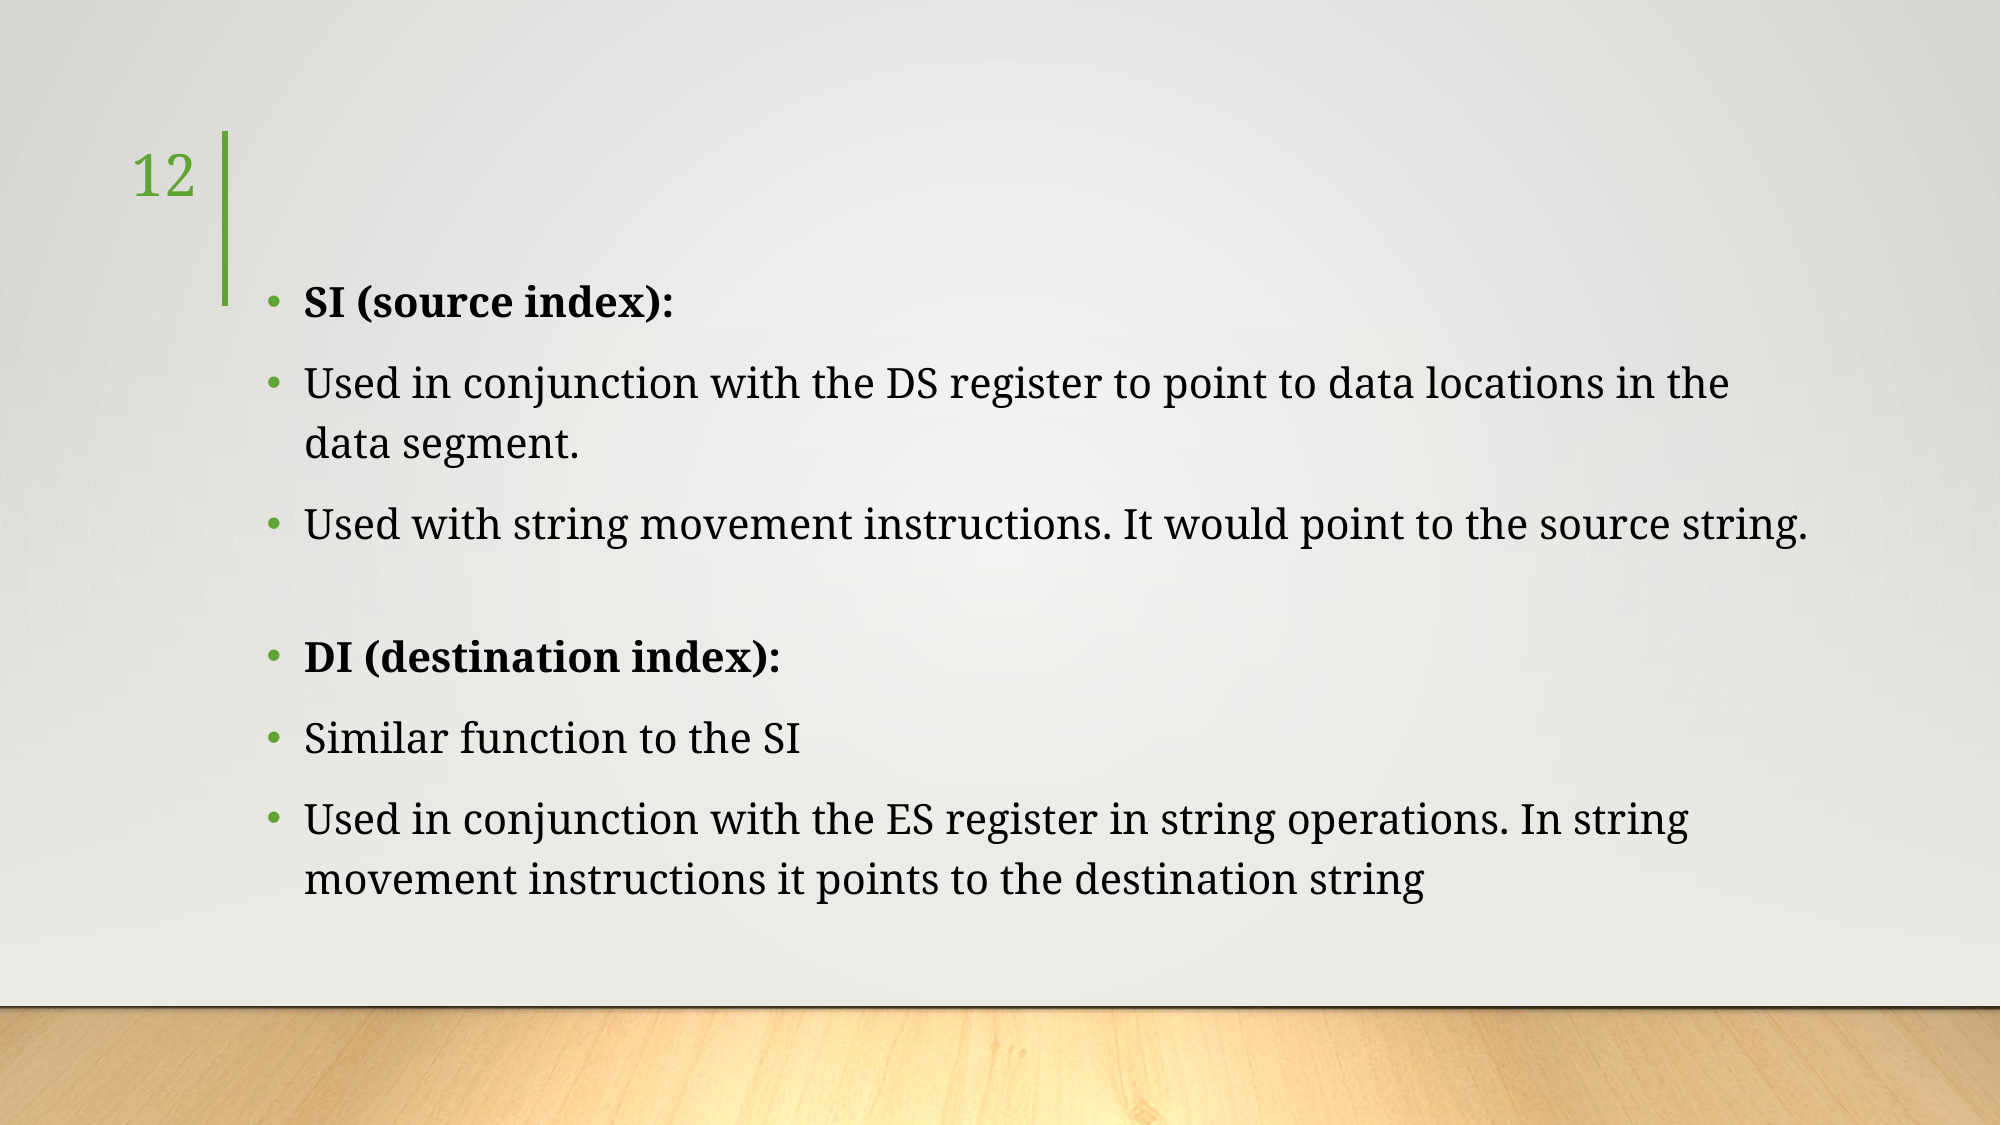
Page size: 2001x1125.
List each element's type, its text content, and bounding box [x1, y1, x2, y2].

picture [0, 1006, 2000, 1125]
slide_number 12 [78, 131, 212, 214]
list SI (source index): Used in conjunction with the DS register to point to data locations in the data segment. Used with string movement instructions. It would point to the source string. DI (destination index): Similar function to the SI Used in conjunction with the ES register in string operations. In string movement instructions it points to the destination string [251, 258, 1834, 950]
